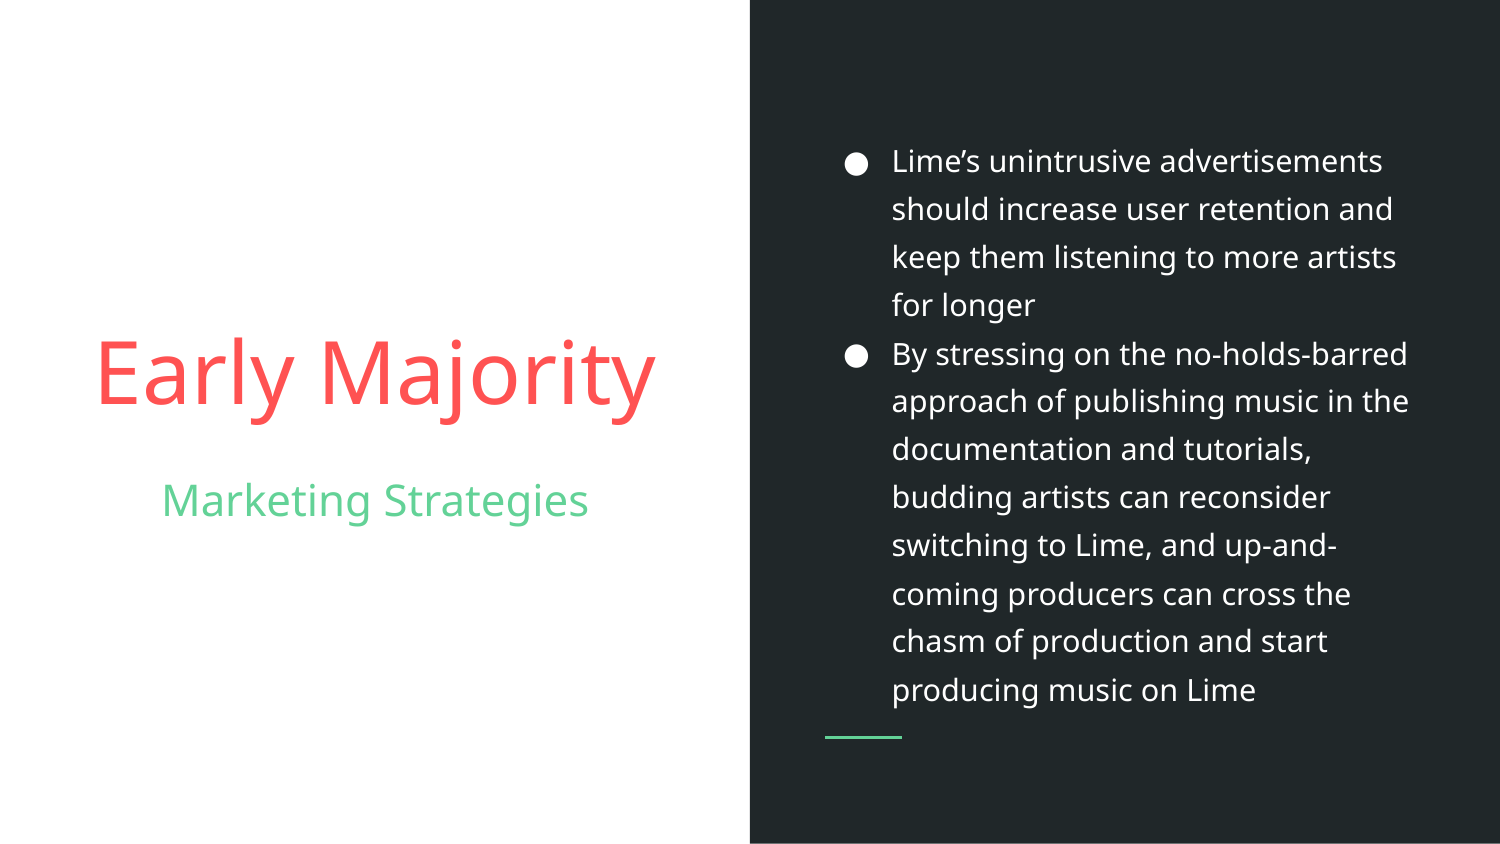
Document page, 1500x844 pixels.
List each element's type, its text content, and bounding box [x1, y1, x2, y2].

title Early Majority [43, 197, 708, 446]
subtitle Marketing Strategies [43, 454, 708, 675]
list Lime’s unintrusive advertisements should increase user retention and keep them listening to more artists for longer By stressing on the no-holds-barred approach of publishing music in the documentation and tutorials, budding artists can reconsider switching to Lime, and up-and-coming producers can cross the chasm of production and start producing music on Lime [810, 118, 1440, 725]
